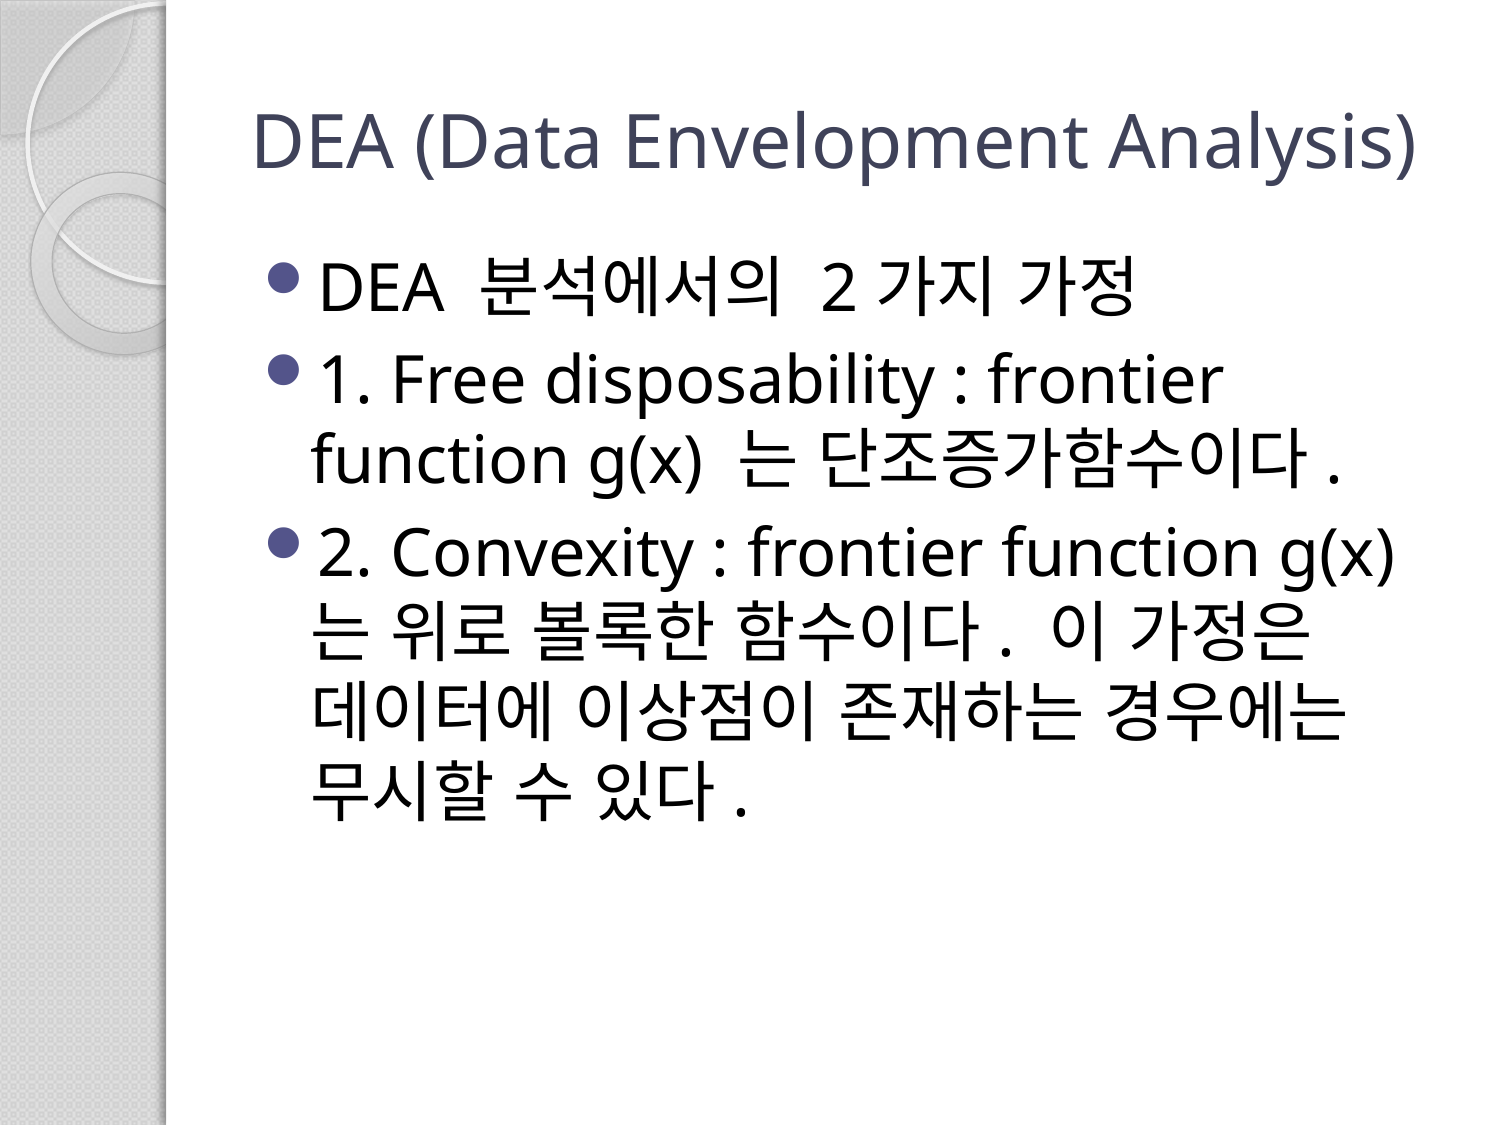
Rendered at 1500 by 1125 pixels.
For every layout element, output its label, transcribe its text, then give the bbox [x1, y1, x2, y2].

list DEA 분석에서의 2가지 가정 1. Free disposability : frontier function g(x) 는 단조증가함수이다. 2. Convexity : frontier function g(x) 는 위로 볼록한 함수이다. 이 가정은 데이터에 이상점이 존재하는 경우에는 무시할 수 있다. [235, 237, 1466, 1025]
title DEA (Data Envelopment Analysis) [235, 45, 1466, 233]
